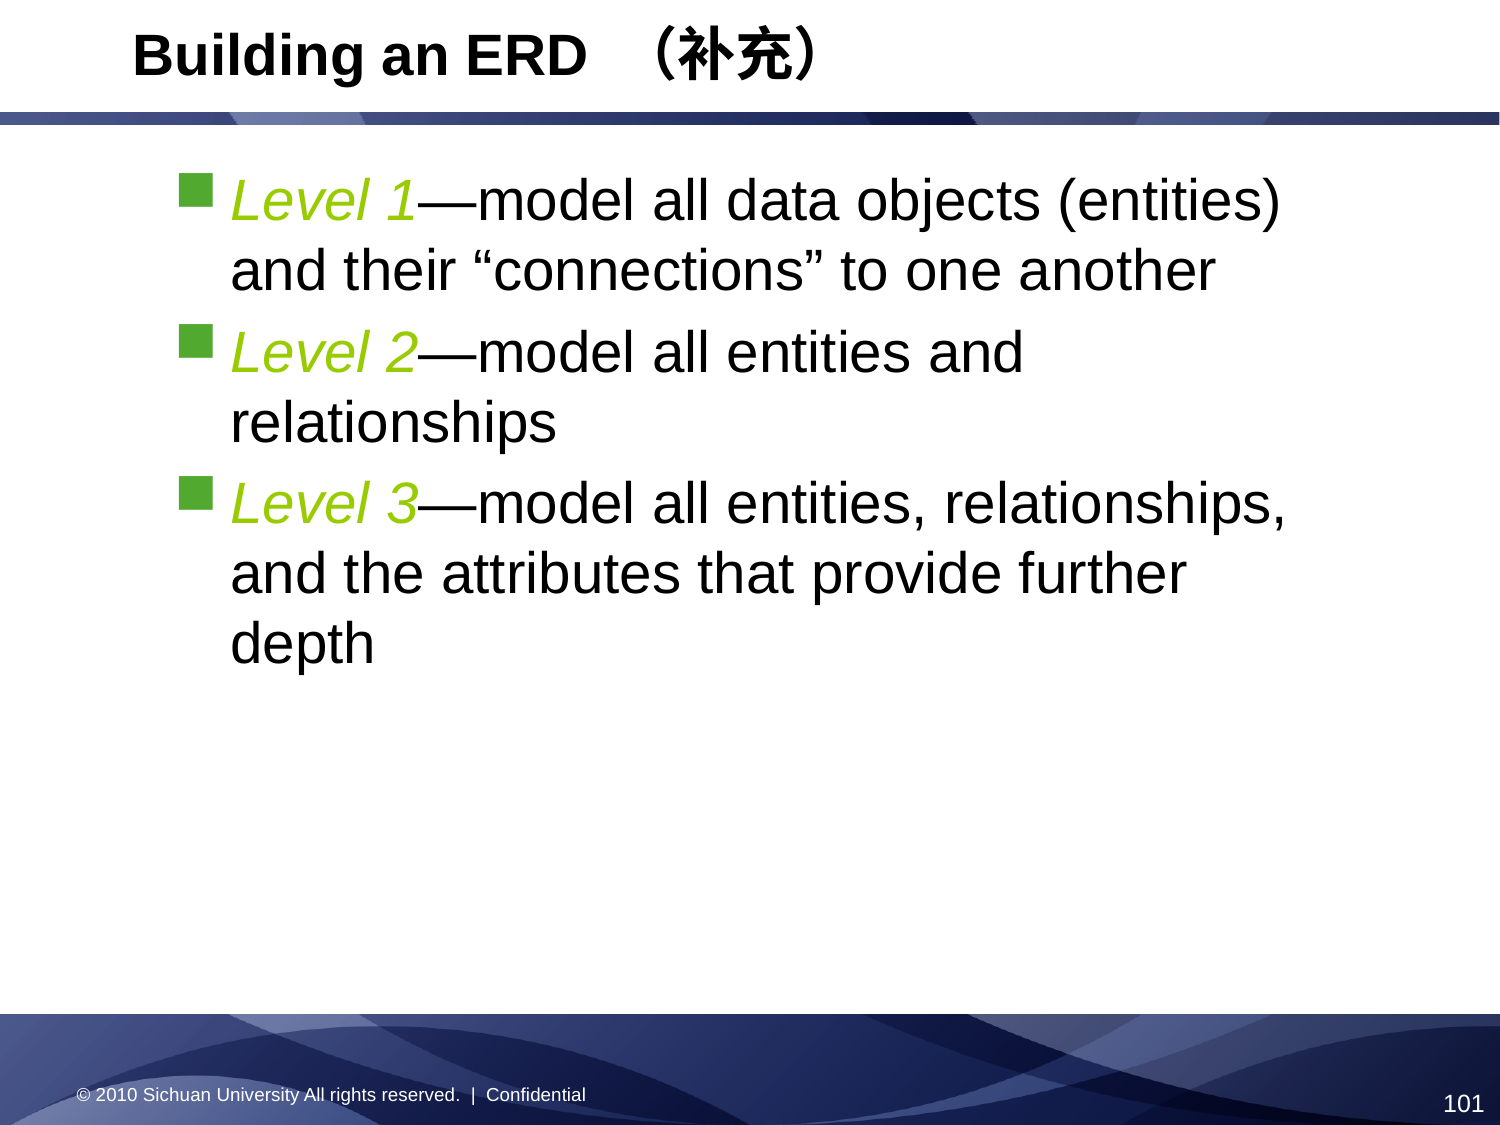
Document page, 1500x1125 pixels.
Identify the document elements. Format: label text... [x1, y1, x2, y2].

title Building an ERD （补充） [117, 24, 1294, 80]
picture [0, 112, 1500, 125]
list Level 1—model all data objects (entities) and their “connections” to one another Level 2—model all entities and relationships Level 3—model all entities, relationships, and the attributes that provide further depth [159, 154, 1347, 835]
text_box 101 [1187, 1087, 1500, 1125]
picture [0, 1014, 1500, 1125]
text_box © 2010 Sichuan University All rights reserved. | Confidential [0, 1062, 663, 1113]
